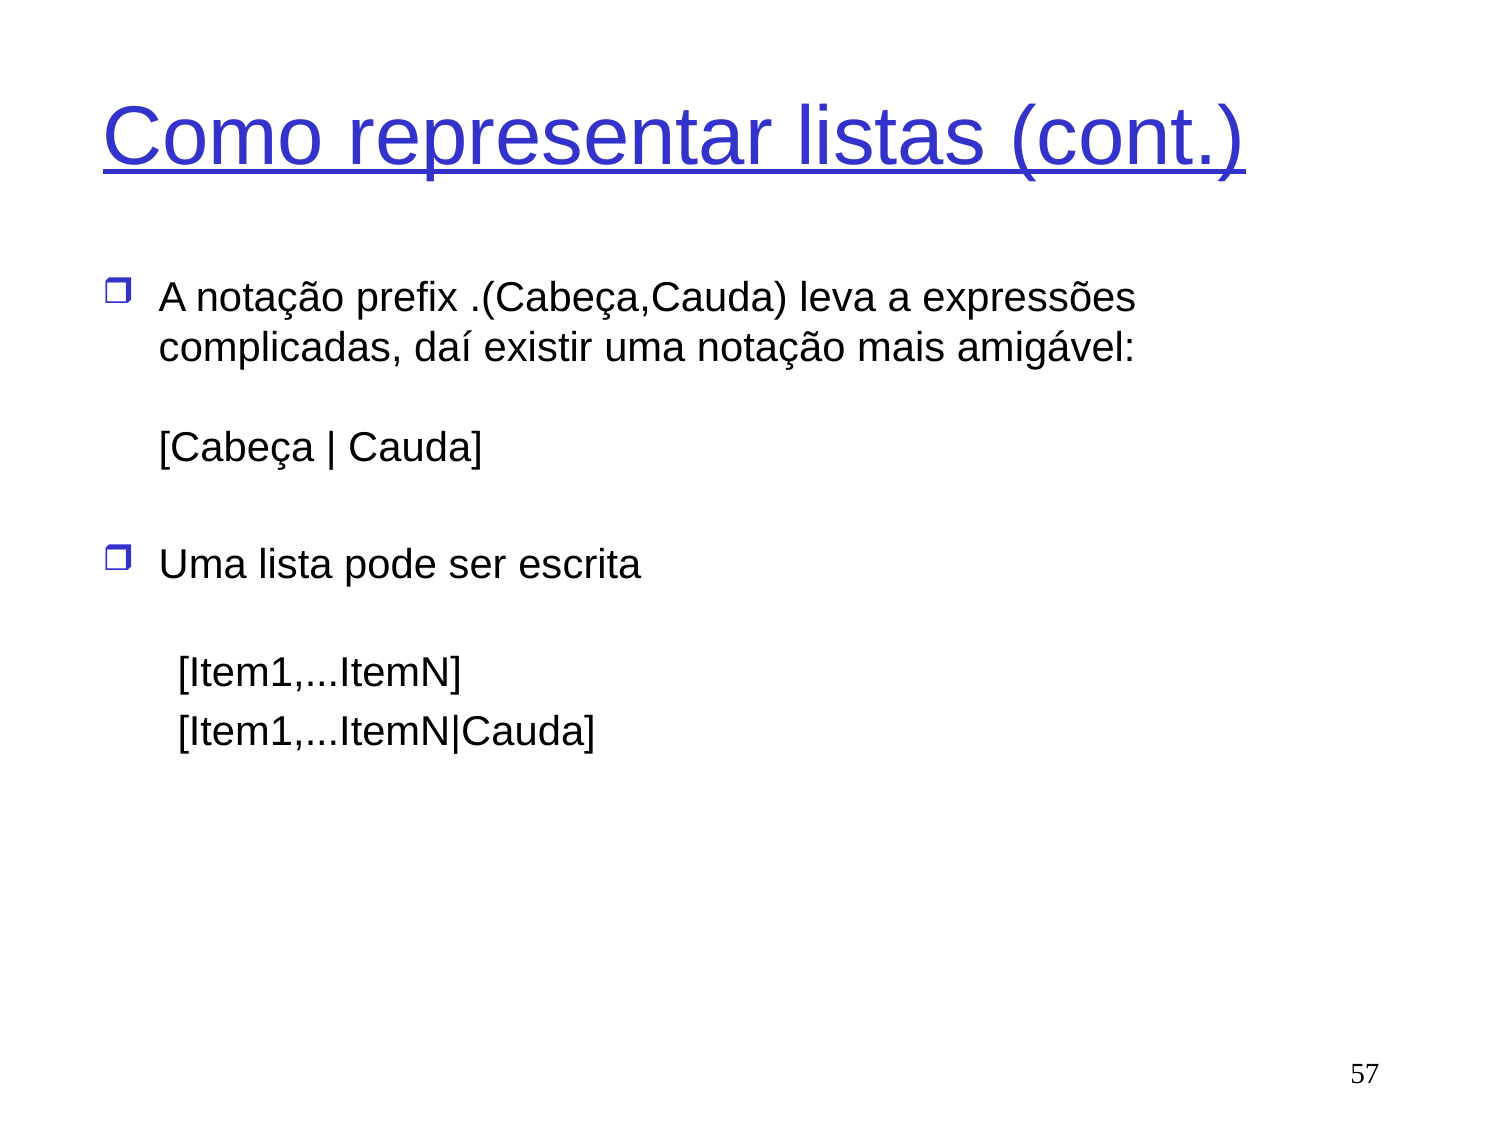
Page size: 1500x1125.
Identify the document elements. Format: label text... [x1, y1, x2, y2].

list A notação prefix .(Cabeça,Cauda) leva a expressões complicadas, daí existir uma notação mais amigável: [Cabeça | Cauda] Uma lista pode ser escrita [Item1,...ItemN] [Item1,...ItemN|Cauda] [87, 262, 1382, 1026]
title Como representar listas (cont.) [87, 37, 1363, 226]
